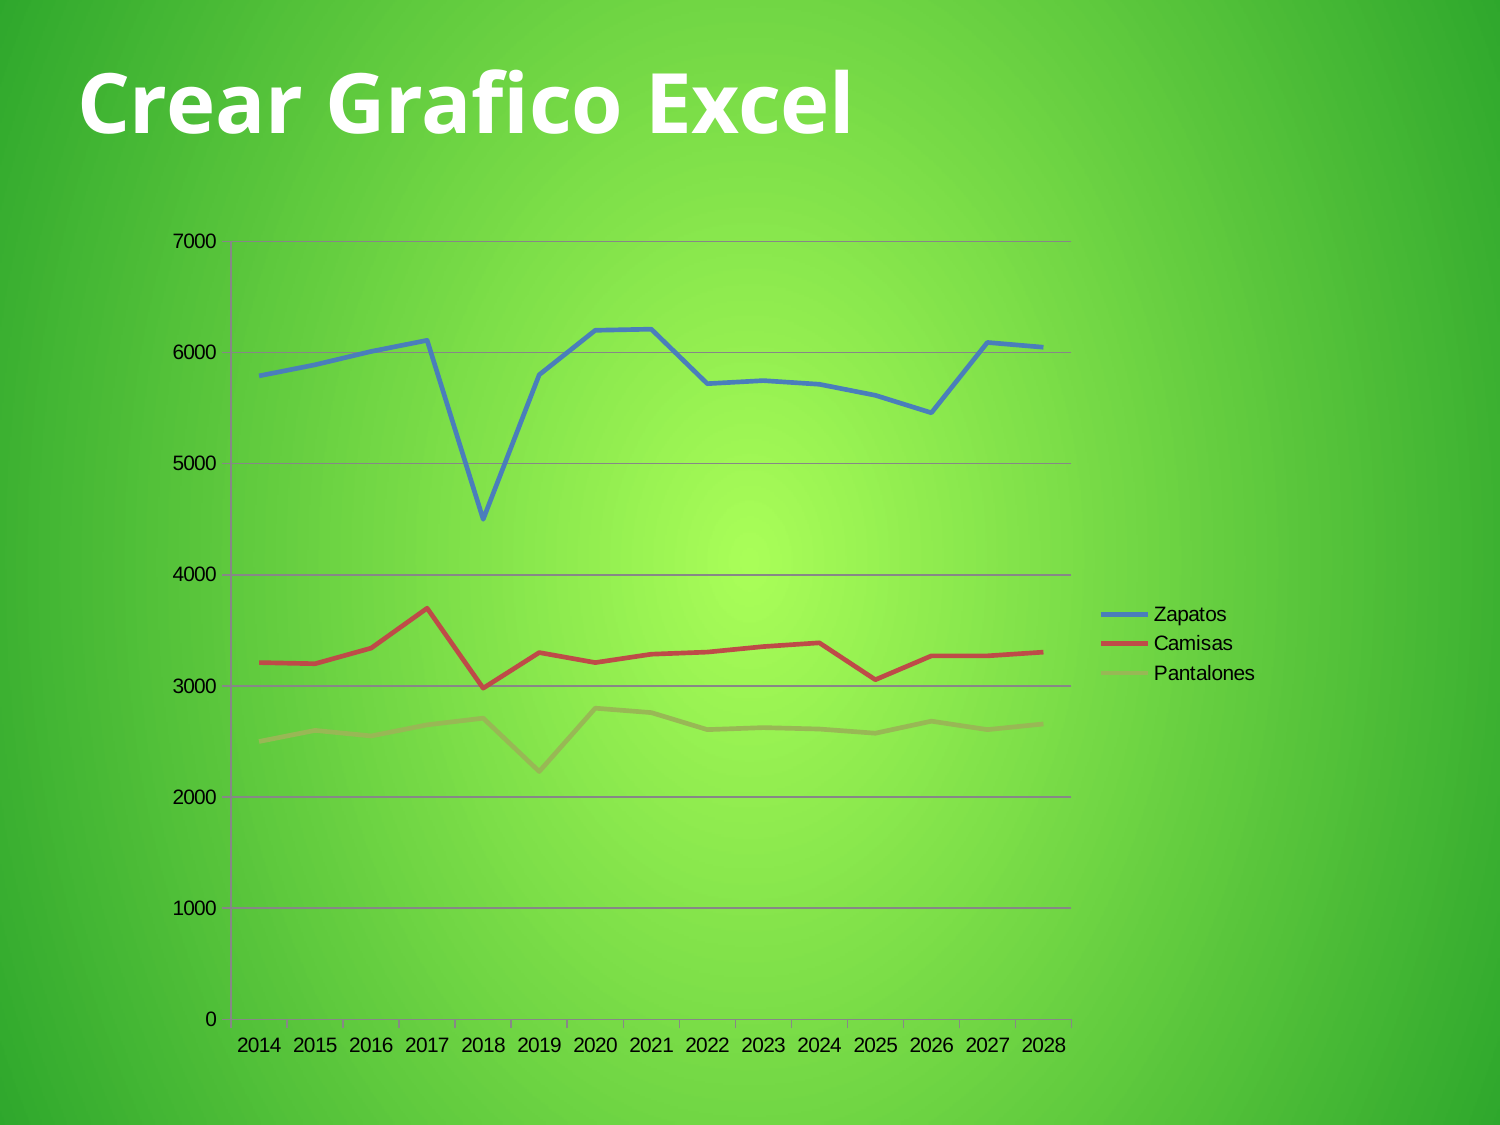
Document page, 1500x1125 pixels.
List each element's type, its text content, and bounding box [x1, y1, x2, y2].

text_box Crear Grafico Excel [62, 37, 1338, 158]
chart [149, 212, 1276, 1076]
picture [0, 0, 1500, 1125]
